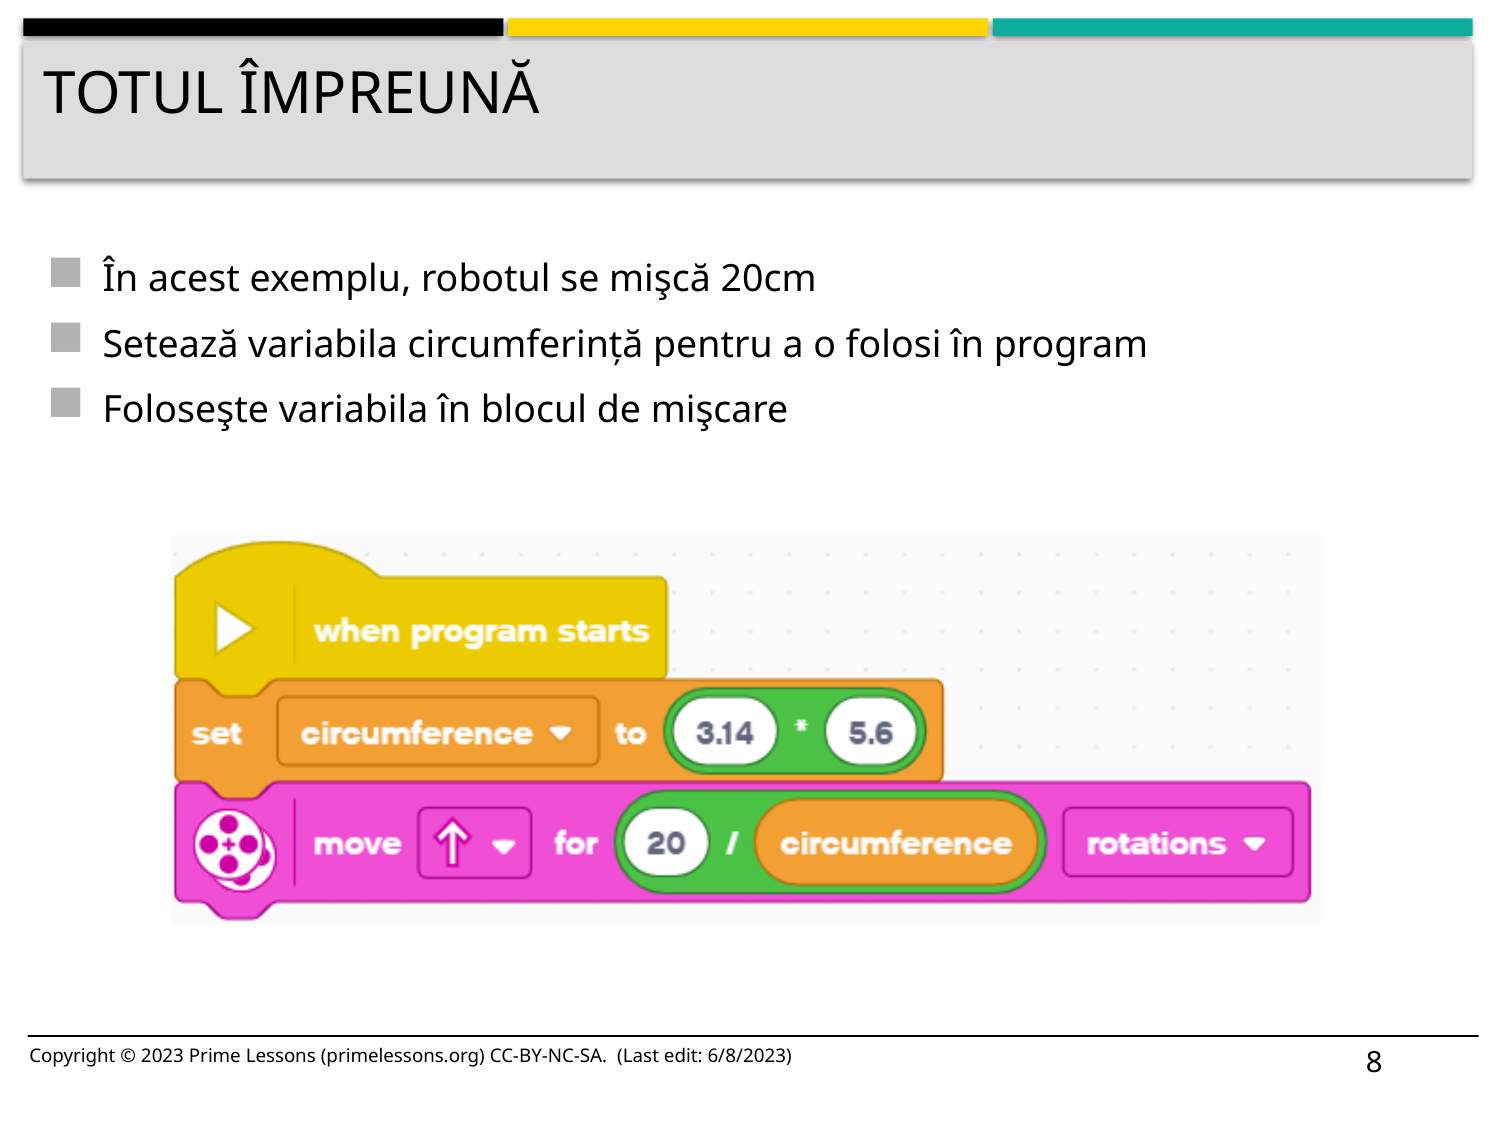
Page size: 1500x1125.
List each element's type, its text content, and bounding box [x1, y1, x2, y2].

list În acest exemplu, robotul se mişcă 20cm Setează variabila circumferință pentru a o folosi în program Foloseşte variabila în blocul de mişcare [37, 246, 1396, 1011]
title Totul împreună [28, 48, 1464, 172]
picture [170, 534, 1322, 926]
slide_number 8 [1351, 1036, 1478, 1097]
footer Copyright © 2023 Prime Lessons (primelessons.org) CC-BY-NC-SA. (Last edit: 6/8/2023) [14, 1036, 814, 1097]
